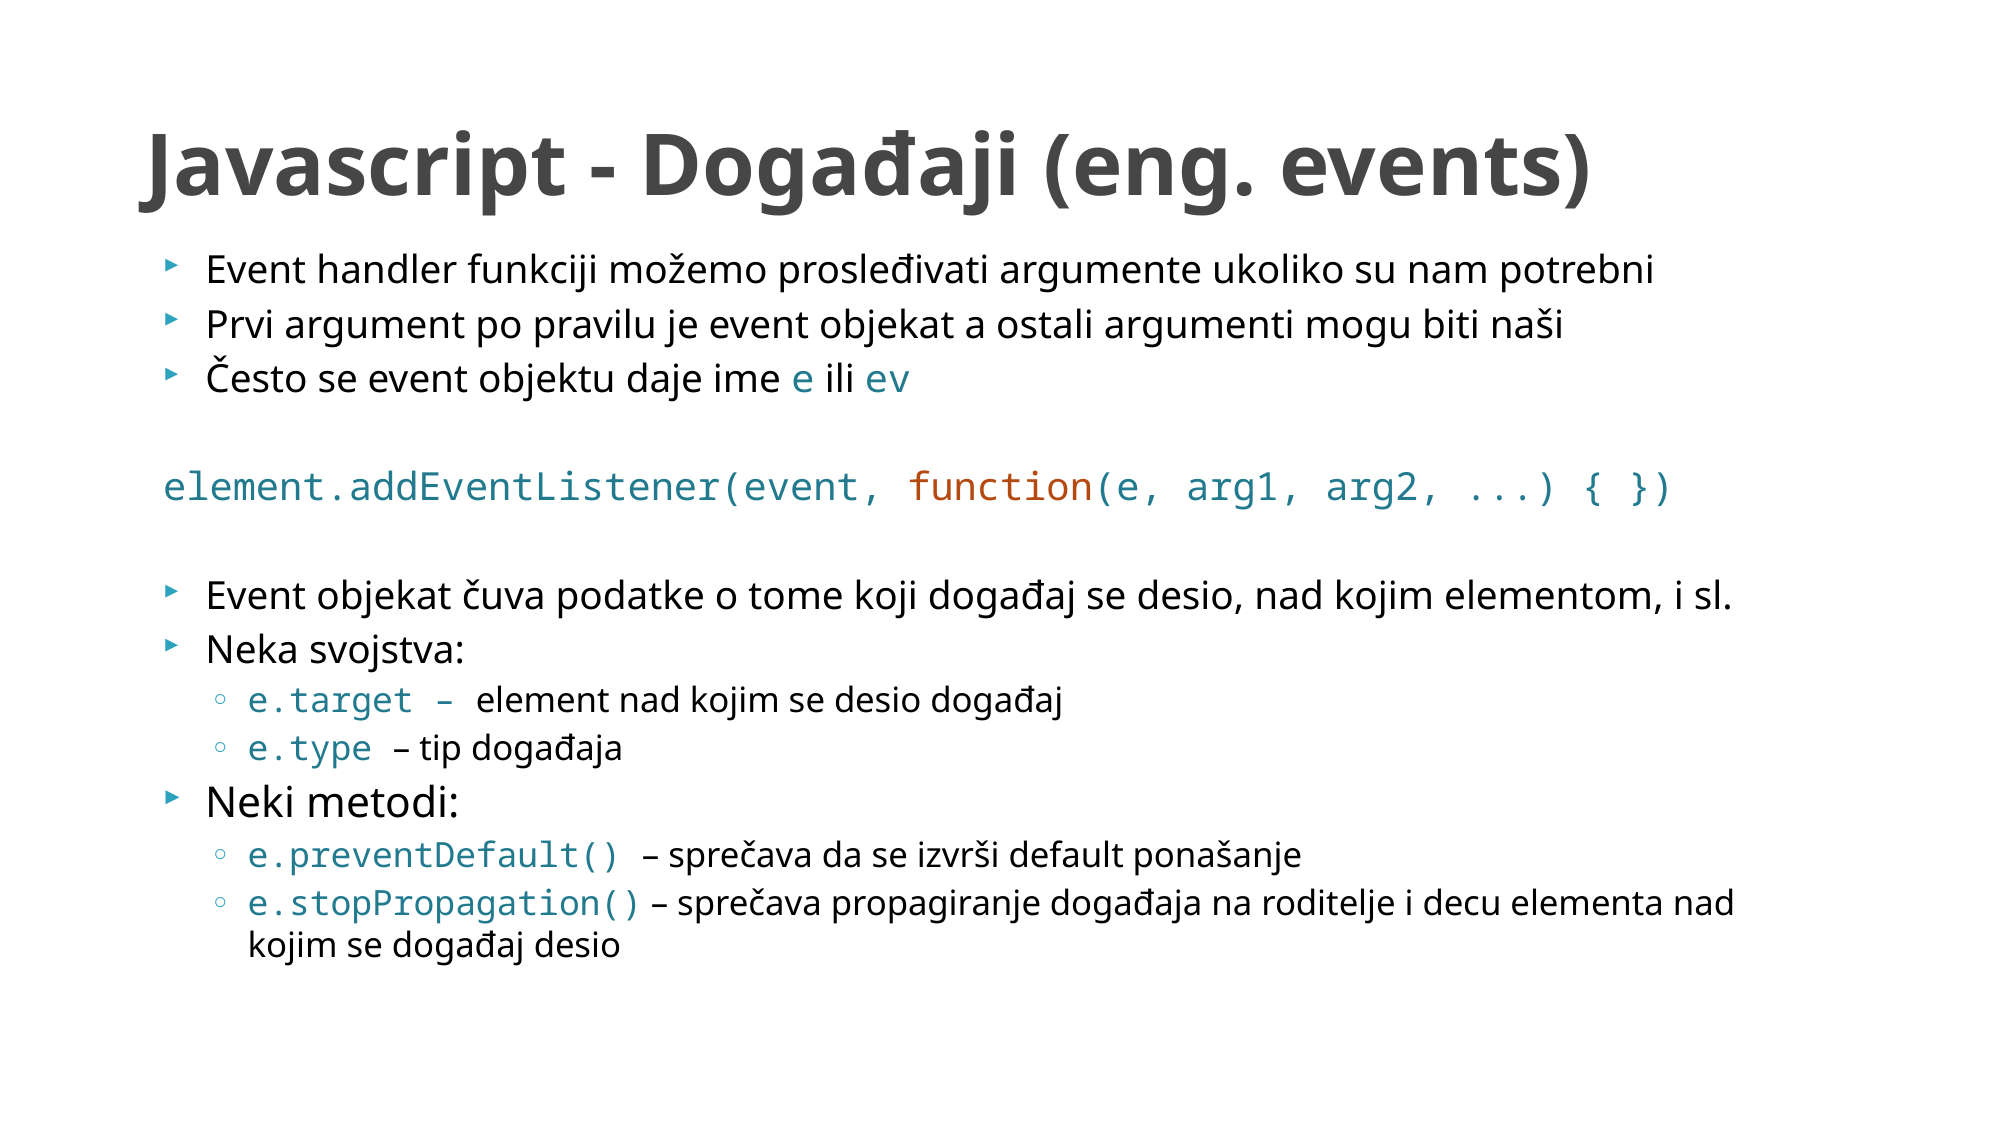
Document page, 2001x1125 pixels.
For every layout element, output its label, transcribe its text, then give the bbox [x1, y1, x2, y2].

list Event handler funkciji možemo prosleđivati argumente ukoliko su nam potrebni Prvi argument po pravilu je event objekat a ostali argumenti mogu biti naši Često se event objektu daje ime e ili ev element.addEventListener(event, function(e, arg1, arg2, ...) { }) Event objekat čuva podatke o tome koji događaj se desio, nad kojim elementom, i sl. Neka svojstva: e.target – element nad kojim se desio događaj e.type – tip događaja Neki metodi: e.preventDefault() – sprečava da se izvrši default ponašanje e.stopPropagation() – sprečava propagiranje događaja na roditelje i decu elementa nad kojim se događaj desio [130, 270, 1842, 976]
title Javascript - Događaji (eng. events) [130, 52, 1842, 270]
